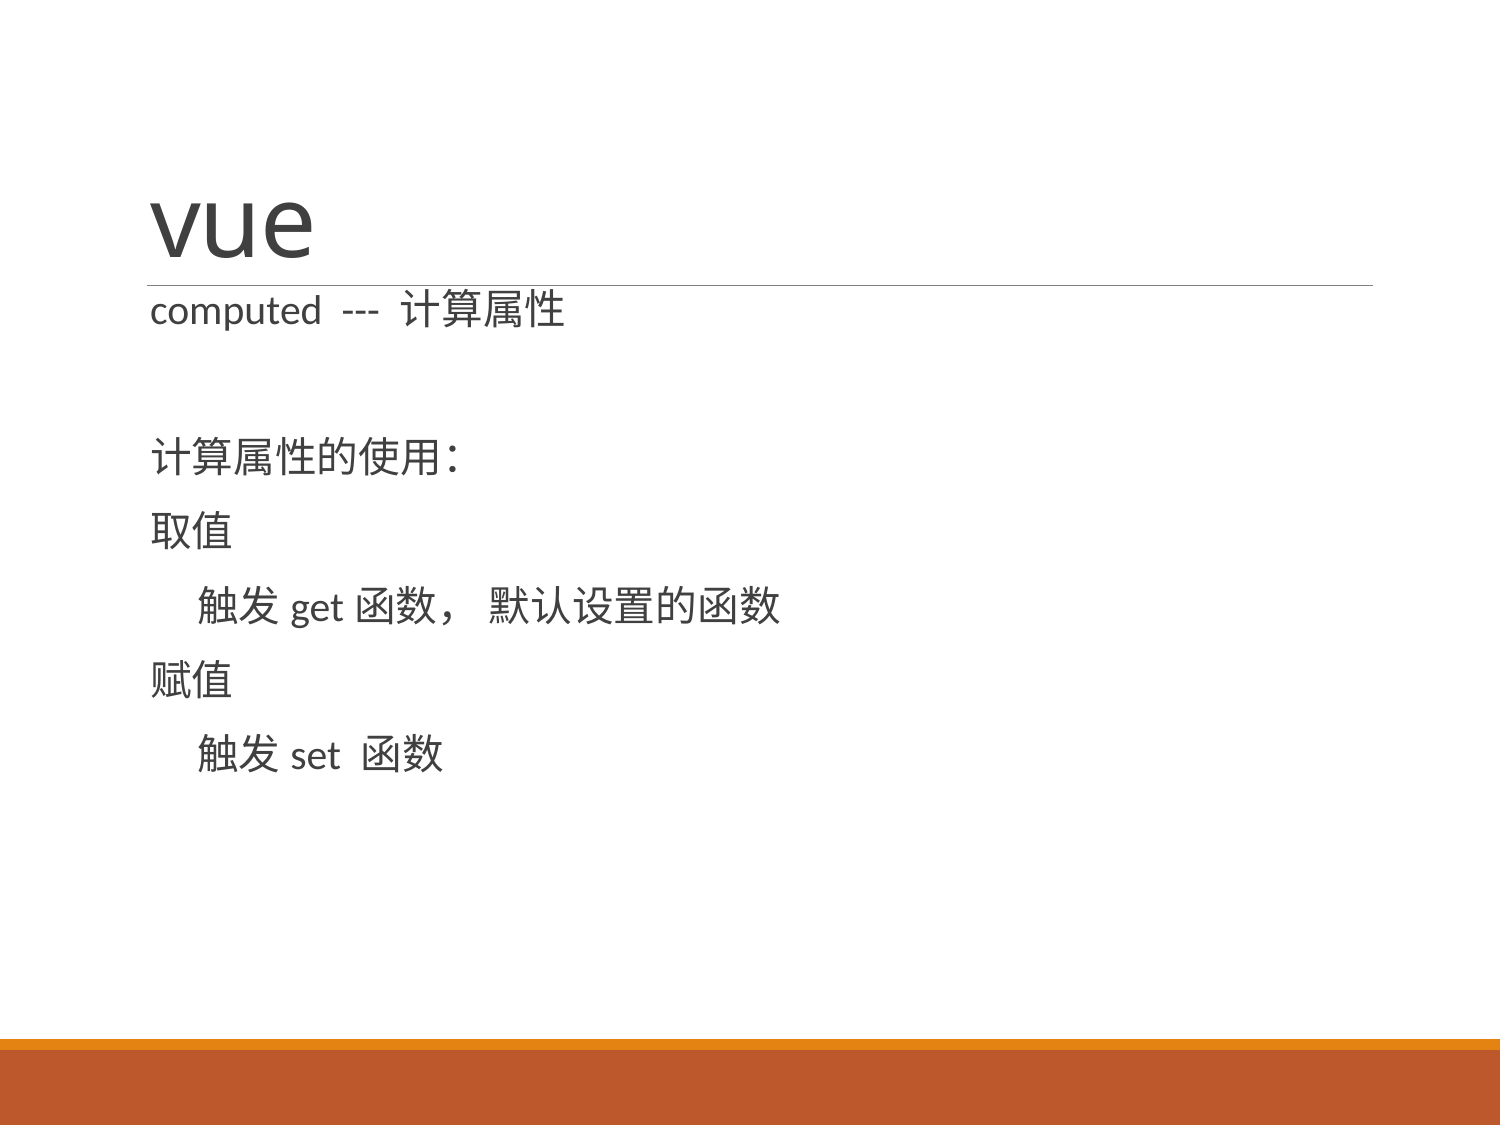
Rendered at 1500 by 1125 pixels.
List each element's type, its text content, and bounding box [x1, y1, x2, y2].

title vue [135, 47, 1373, 280]
list computed --- 计算属性 计算属性的使用： 取值 触发get函数， 默认设置的函数 赋值 触发set 函数 [135, 280, 1373, 1125]
